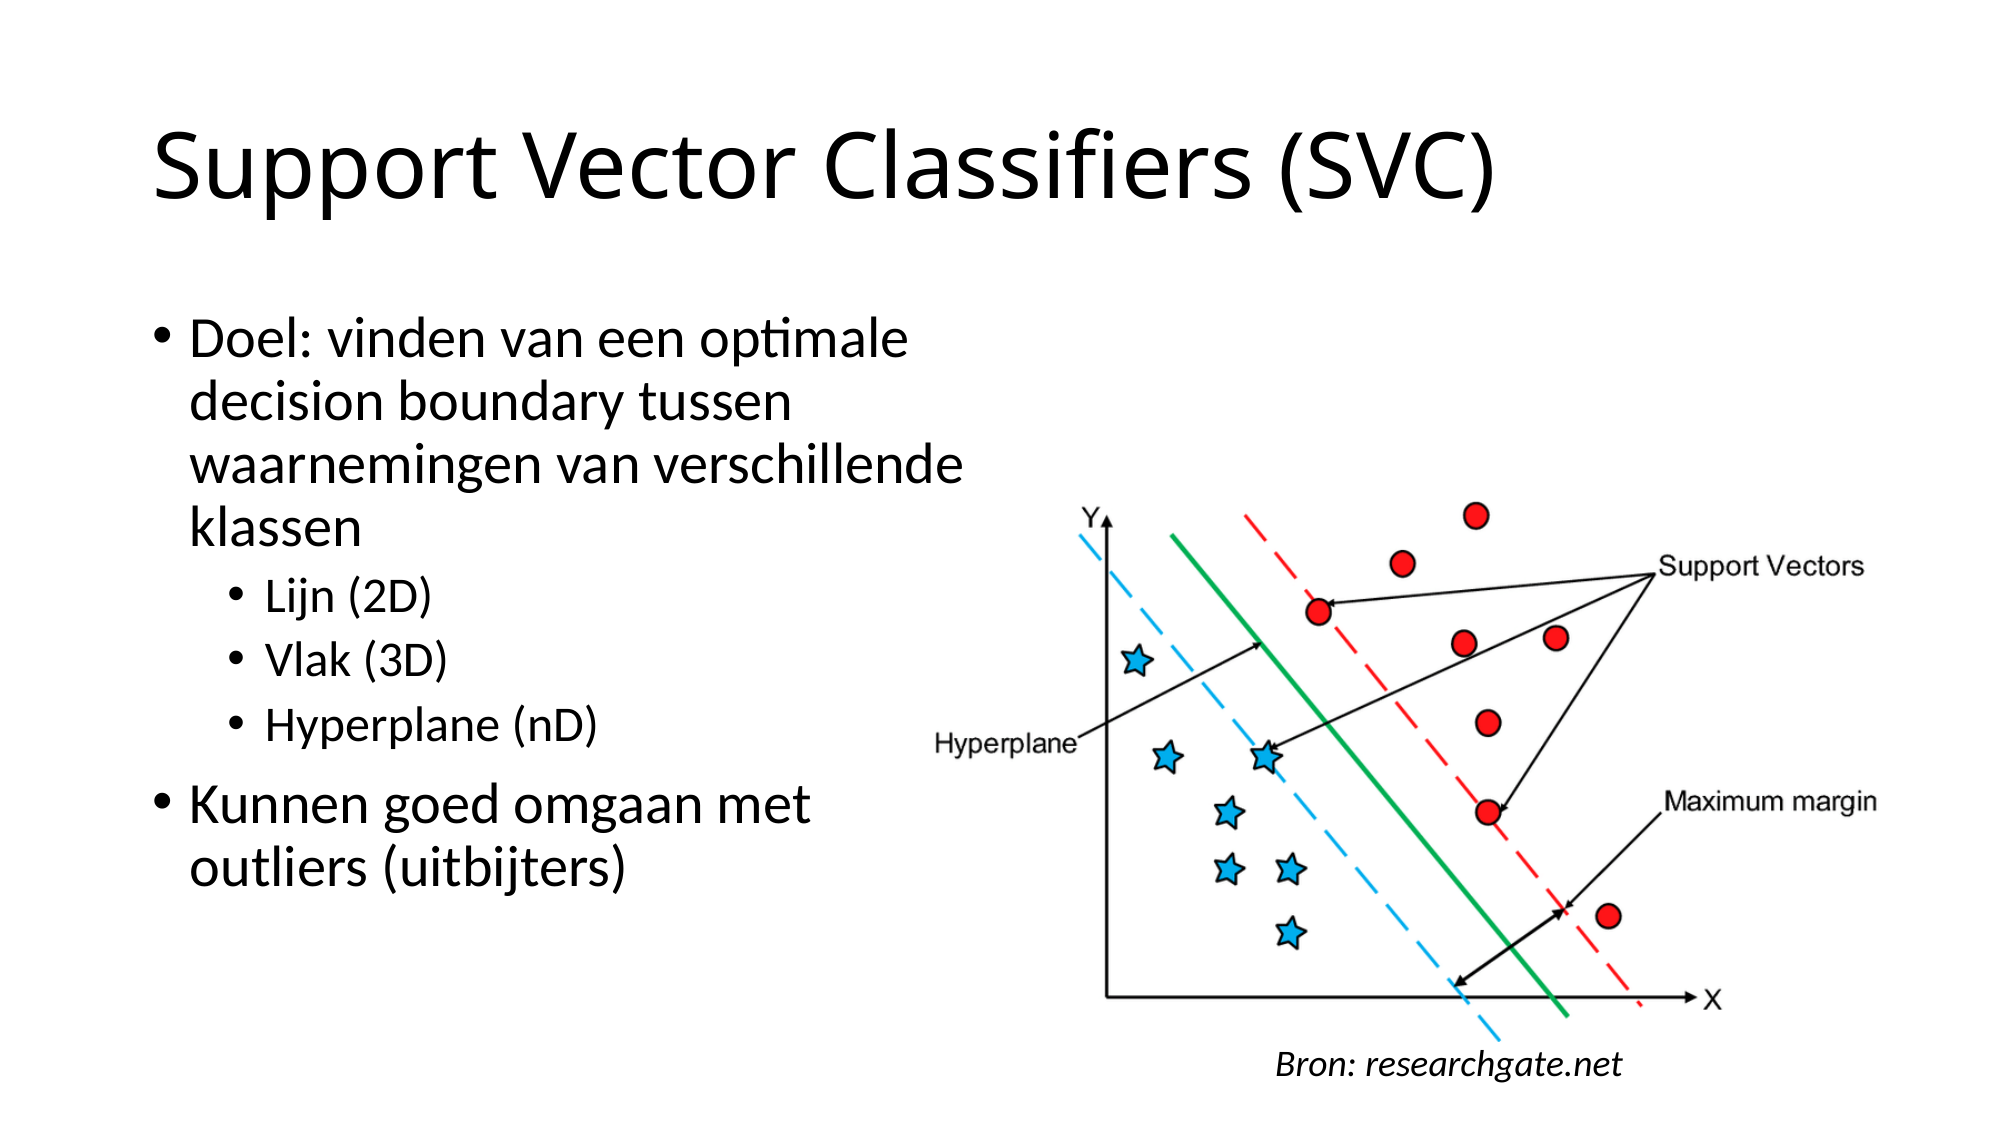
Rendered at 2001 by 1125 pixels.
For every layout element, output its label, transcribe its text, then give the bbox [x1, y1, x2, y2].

title Support Vector Classifiers (SVC) [137, 59, 1863, 278]
text_box Bron: researchgate.net [972, 1031, 1926, 1092]
picture [934, 500, 1879, 1042]
list Doel: vinden van een optimale decision boundary tussen waarnemingen van verschillende klassen Lijn (2D) Vlak (3D) Hyperplane (nD) Kunnen goed omgaan met outliers (uitbijters) [137, 299, 988, 1014]
